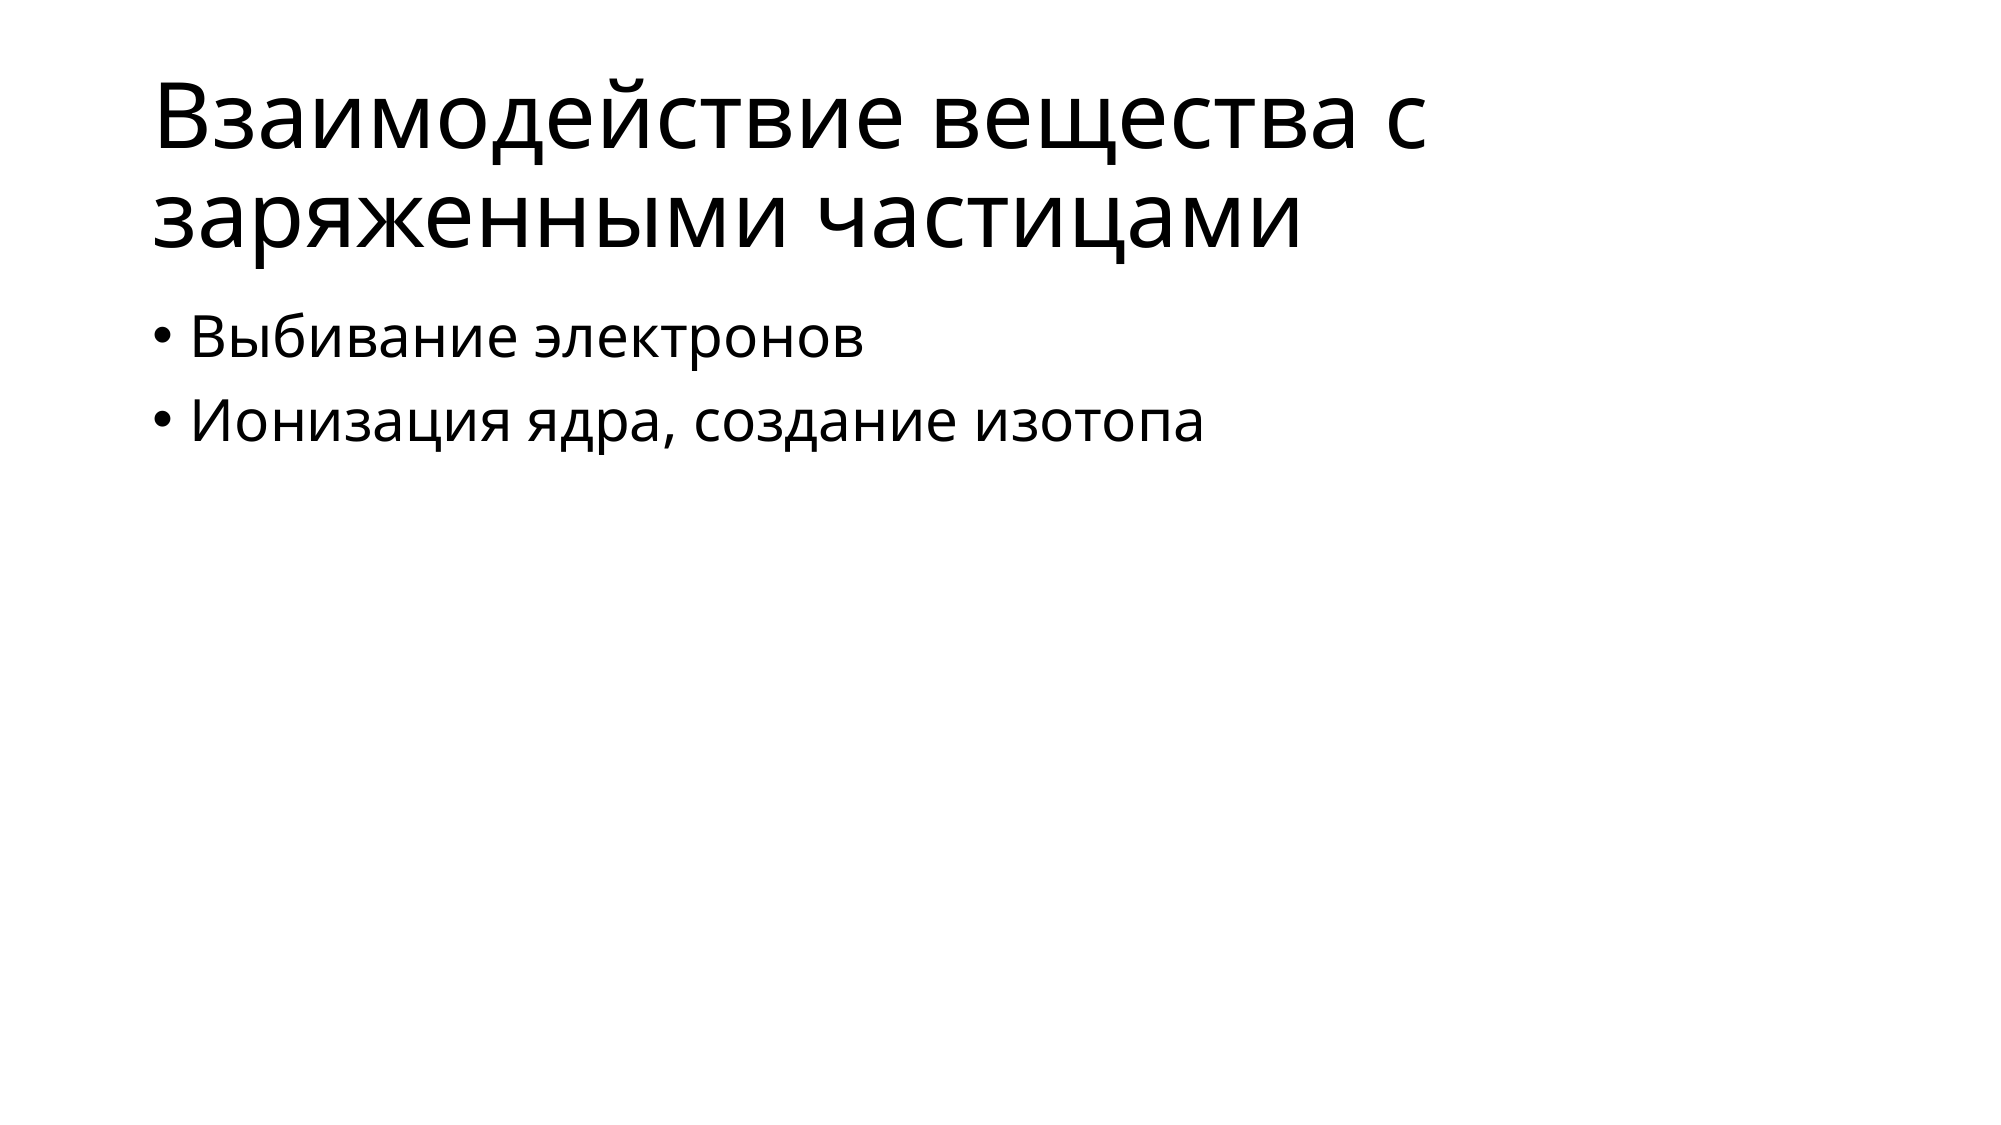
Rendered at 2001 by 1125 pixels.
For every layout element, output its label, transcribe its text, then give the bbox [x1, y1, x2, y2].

list Выбивание электронов Ионизация ядра, создание изотопа [137, 299, 1863, 1014]
title Взаимодействие вещества с заряженными частицами [137, 59, 1863, 278]
